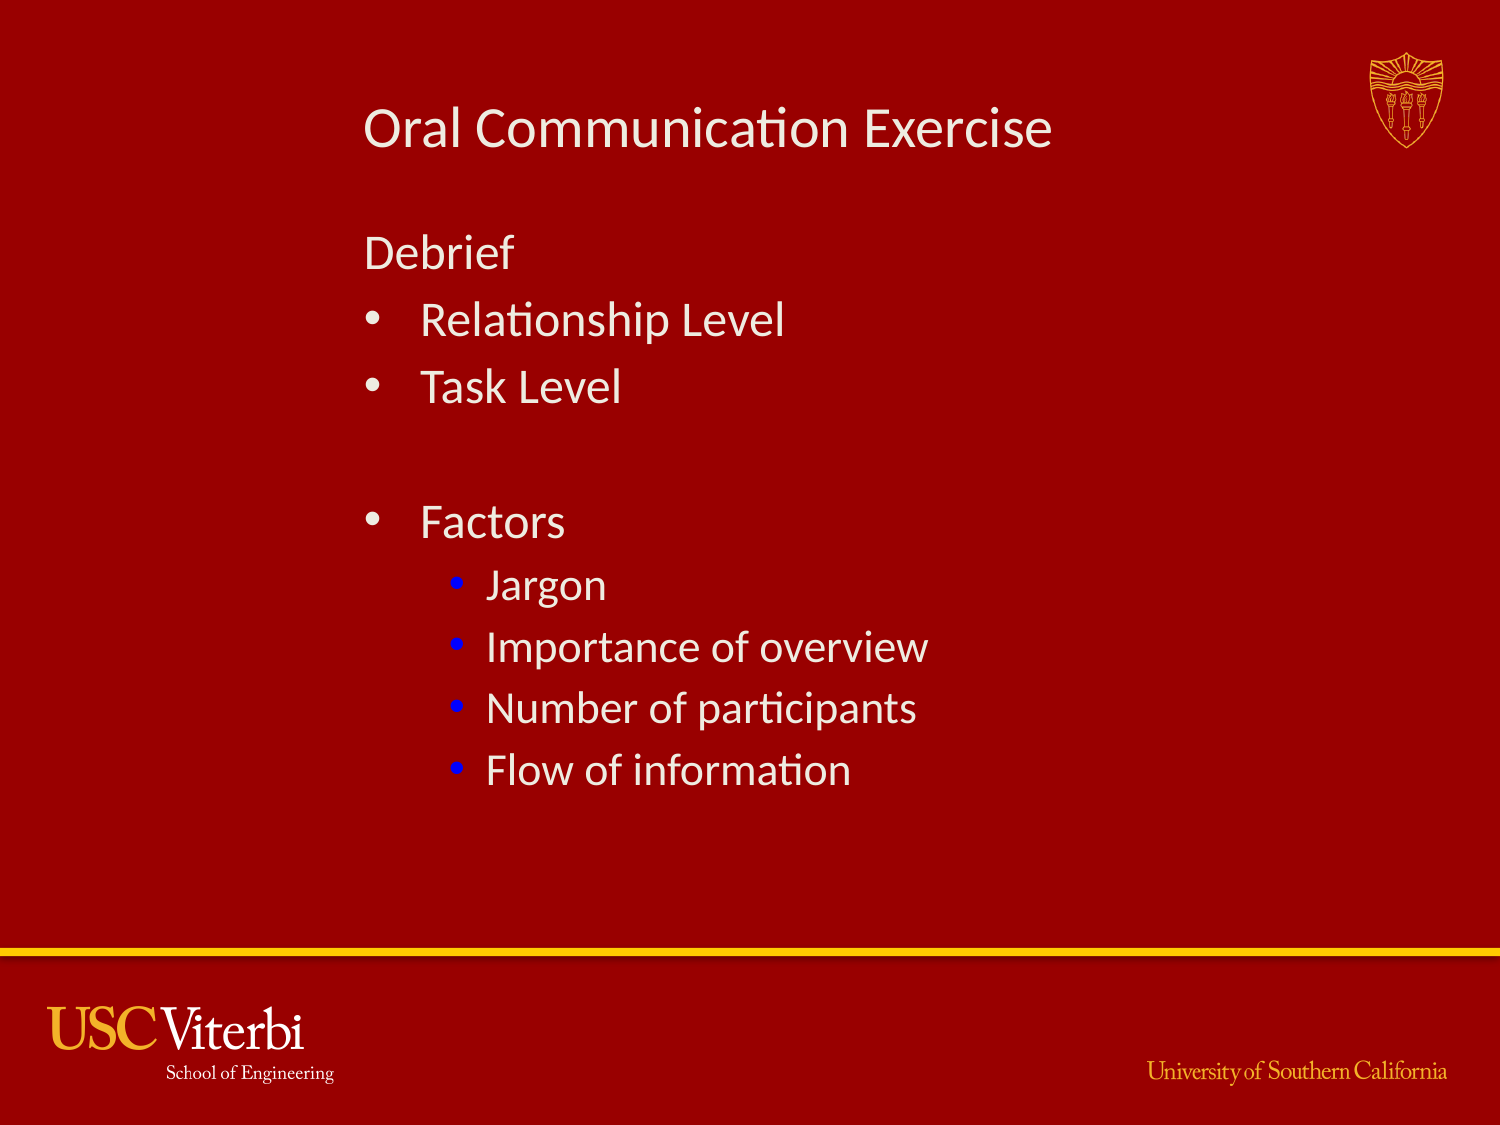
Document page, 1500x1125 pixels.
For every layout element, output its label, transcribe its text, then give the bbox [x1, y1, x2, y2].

picture [47, 1006, 334, 1084]
title Oral Communication Exercise [349, 74, 1312, 212]
picture [1147, 1060, 1447, 1086]
list Debrief Relationship Level Task Level Factors Jargon Importance of overview Number of participants Flow of information [349, 212, 1362, 975]
picture [1345, 39, 1468, 162]
